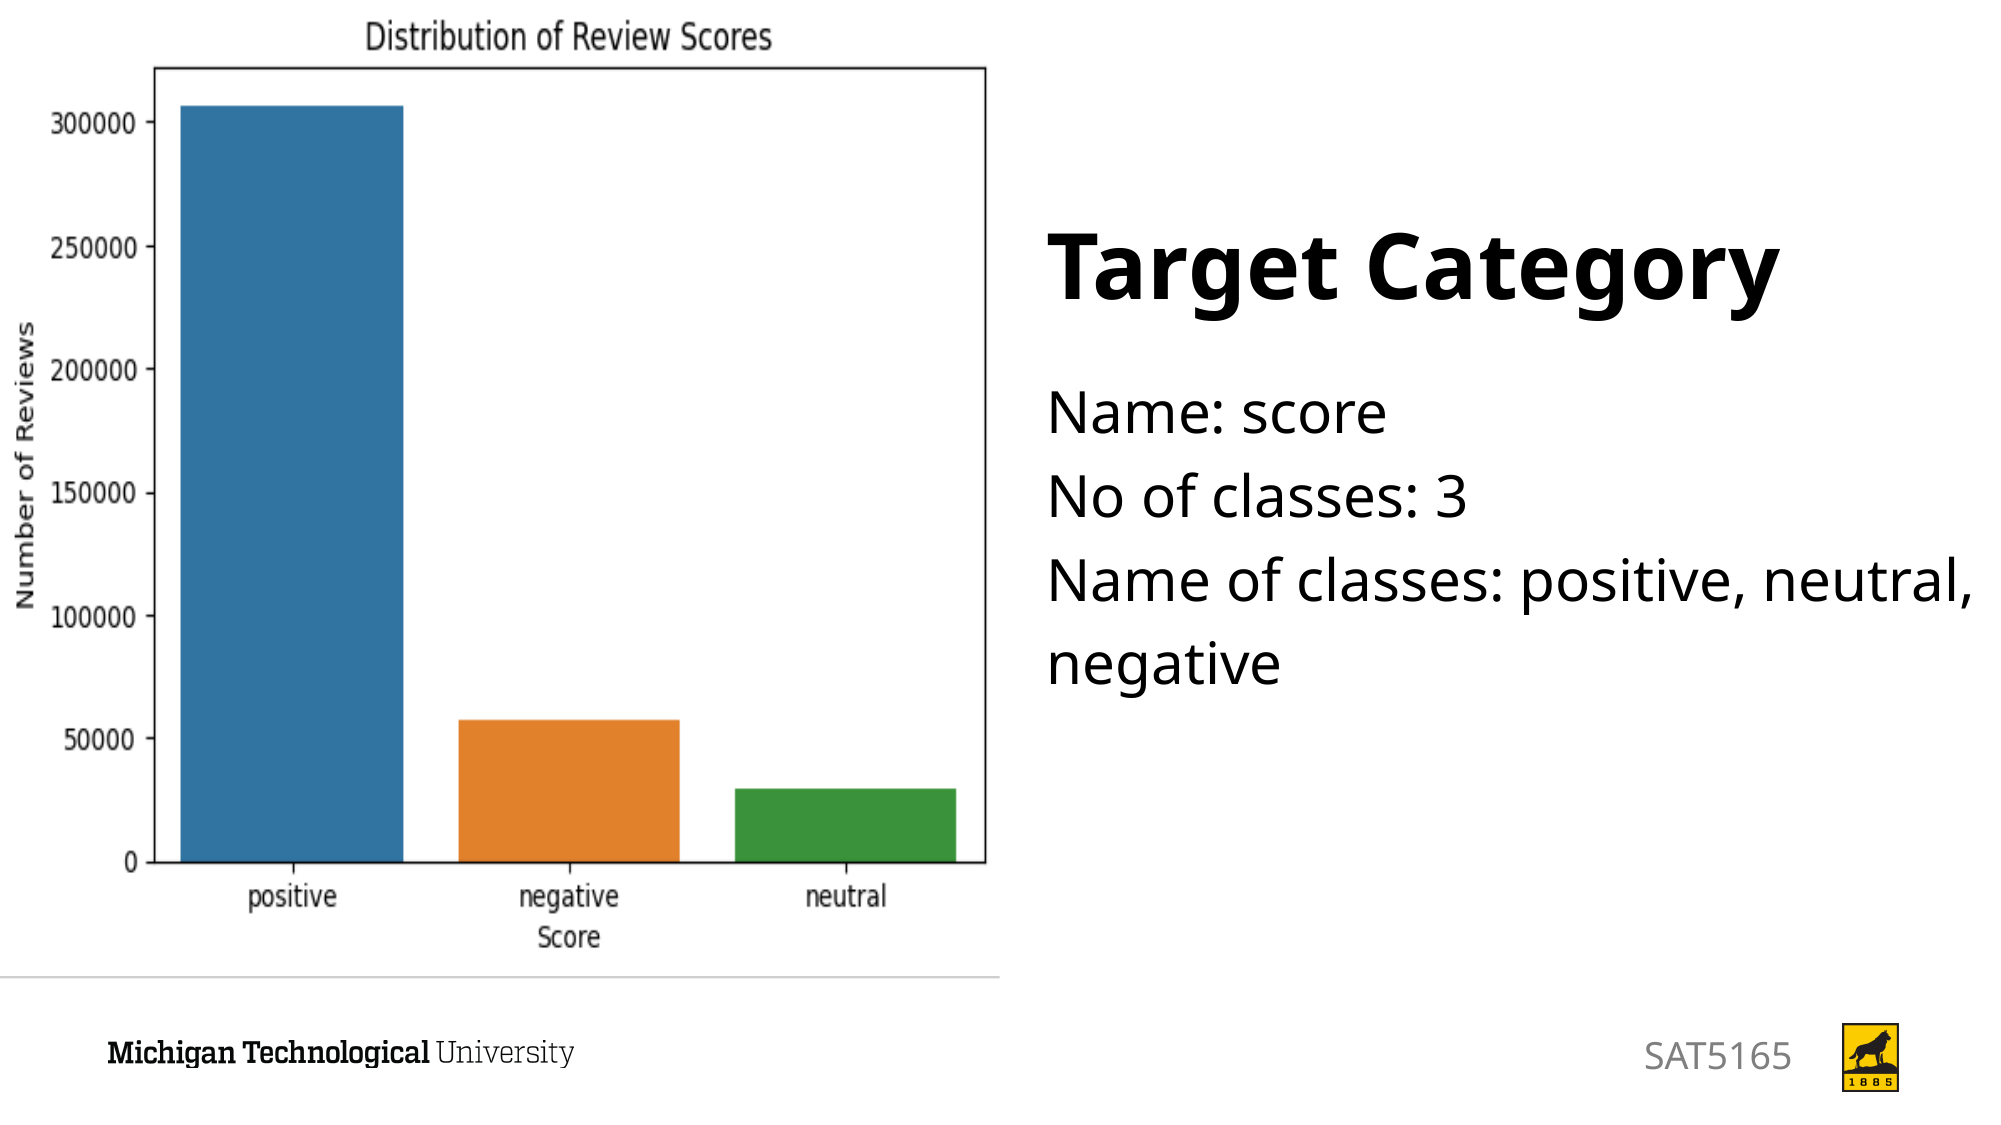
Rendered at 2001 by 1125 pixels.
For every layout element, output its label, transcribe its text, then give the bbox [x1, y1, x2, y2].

picture [0, 0, 1001, 976]
picture [1842, 1023, 1899, 1092]
title Target Category [1031, 210, 1875, 330]
subtitle Name: score No of classes: 3 Name of classes: positive, neutral, negative [1031, 376, 2000, 951]
slide_number SAT5165 [1357, 1024, 1808, 1085]
picture [108, 1040, 574, 1068]
